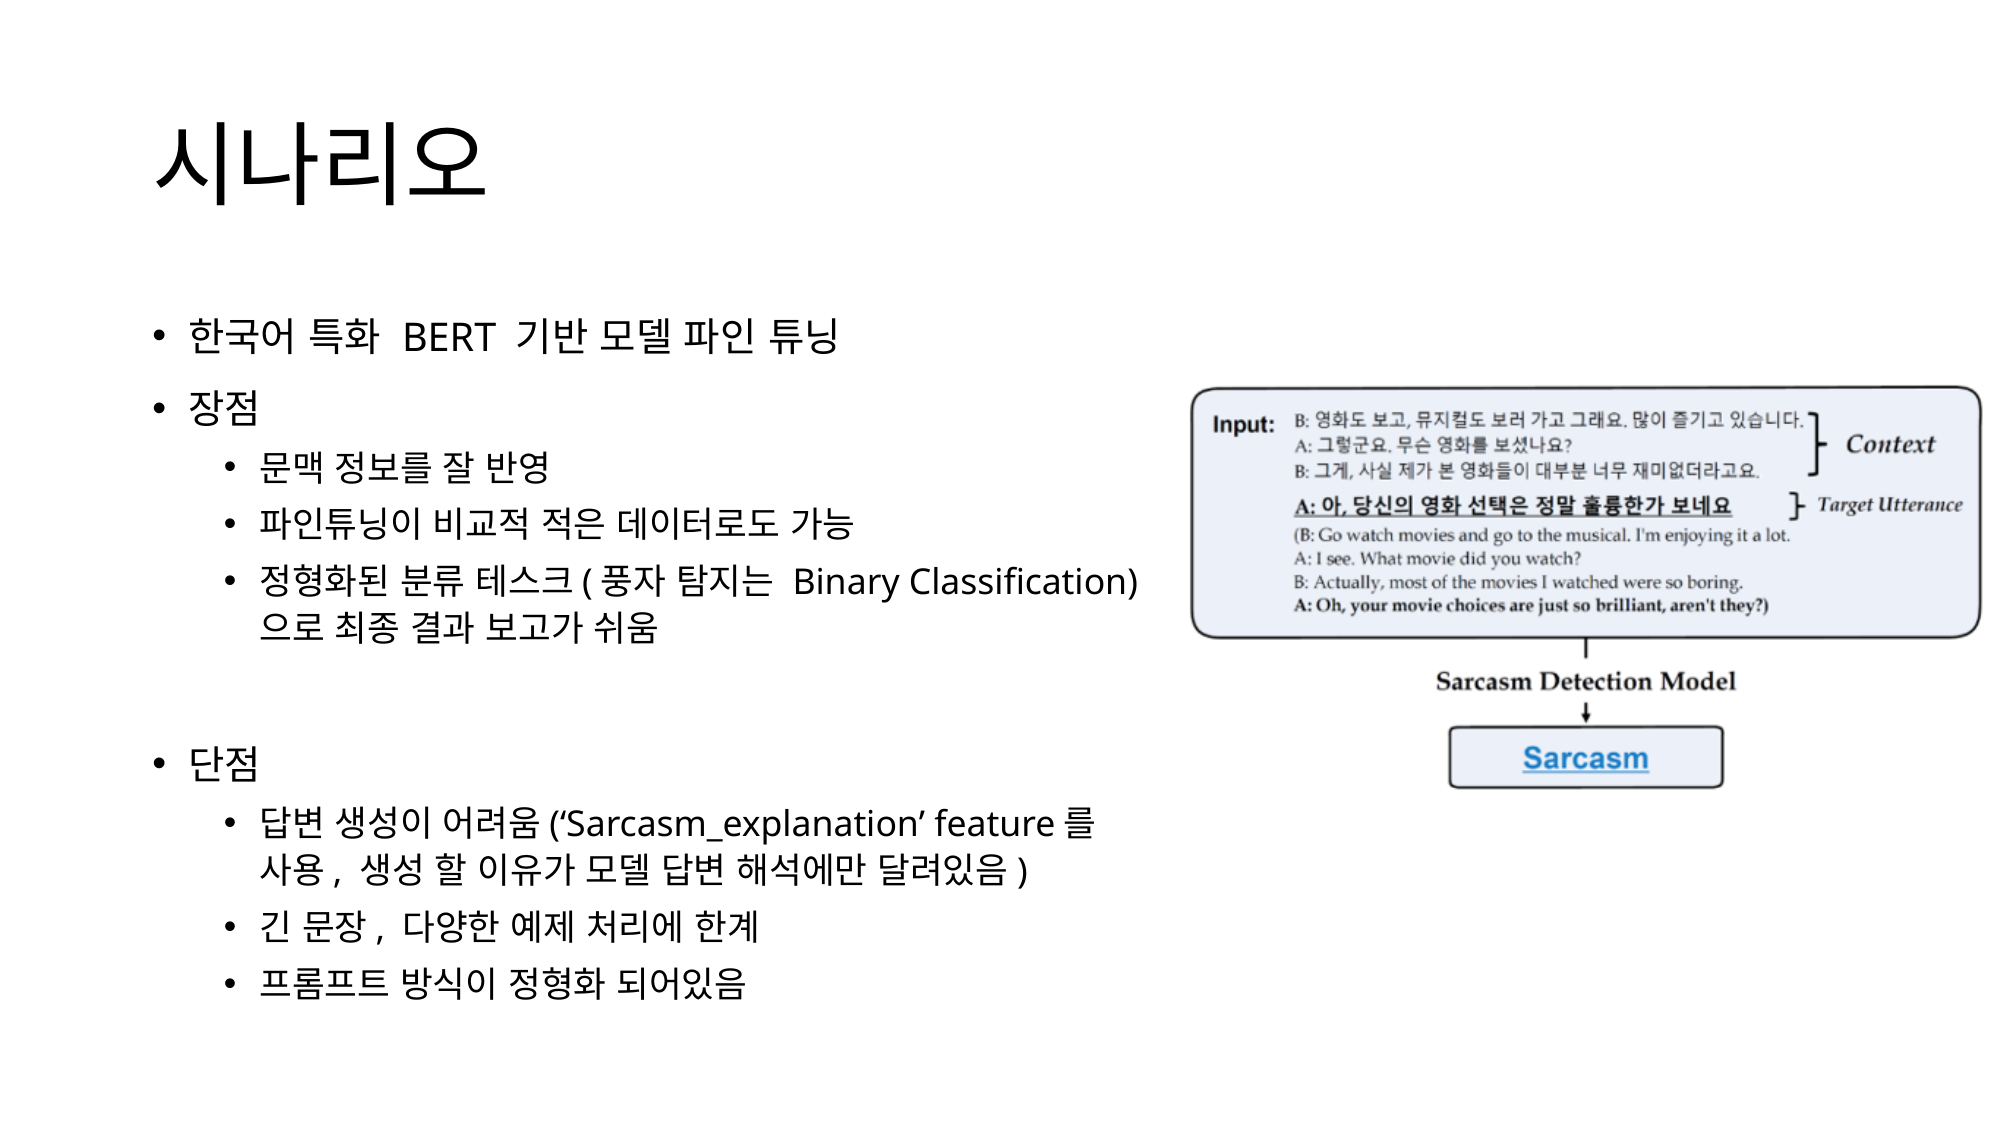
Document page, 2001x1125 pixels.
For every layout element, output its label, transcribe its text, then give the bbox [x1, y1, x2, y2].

title 시나리오 [137, 59, 1863, 278]
picture [1186, 380, 1984, 791]
list 한국어 특화 BERT 기반 모델 파인 튜닝 장점 문맥 정보를 잘 반영 파인튜닝이 비교적 적은 데이터로도 가능 정형화된 분류 테스크(풍자 탐지는 Binary Classification)으로 최종 결과 보고가 쉬움 단점 답변 생성이 어려움(‘Sarcasm_explanation’ feature를 사용, 생성 할 이유가 모델 답변 해석에만 달려있음) 긴 문장, 다양한 예제 처리에 한계 프롬프트 방식이 정형화 되어있음 [137, 299, 1173, 1014]
